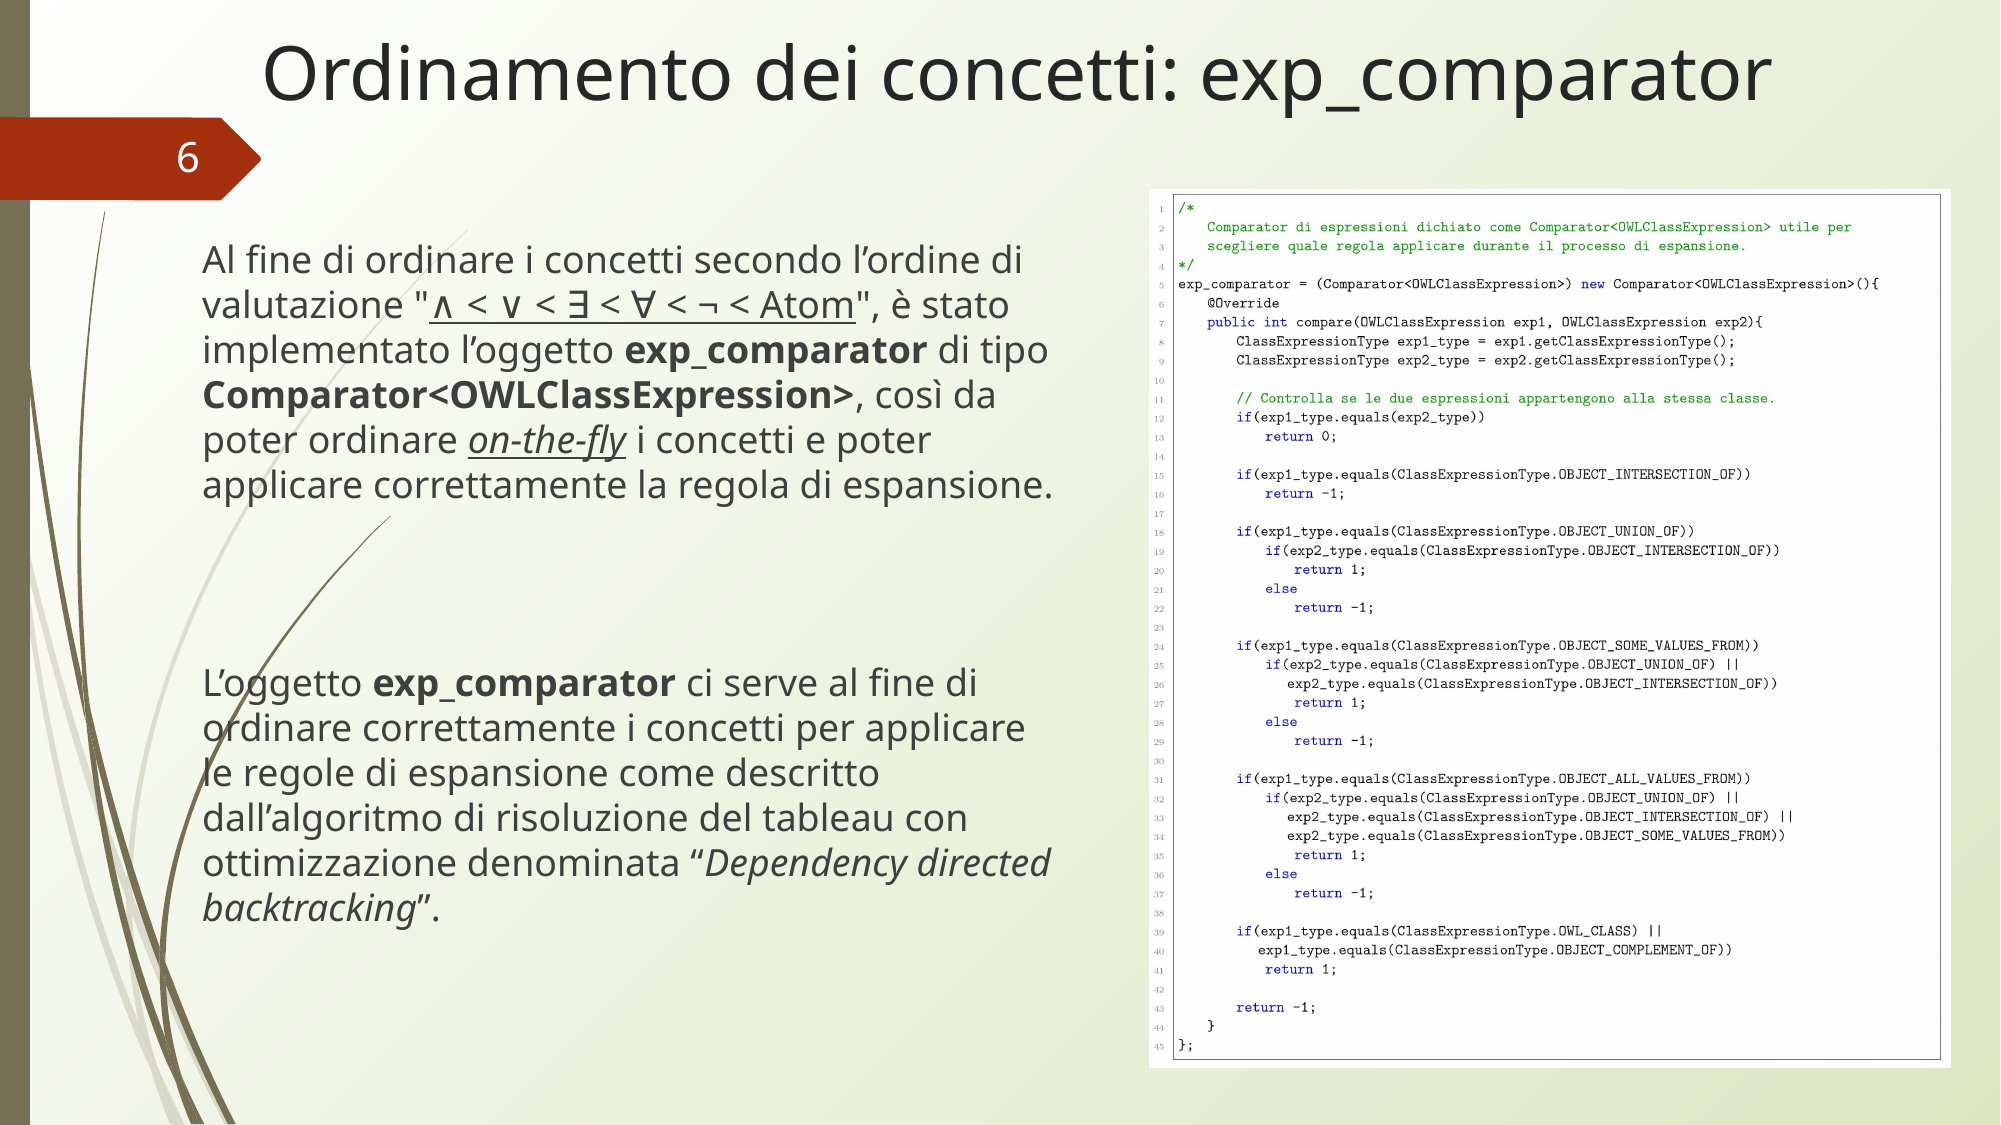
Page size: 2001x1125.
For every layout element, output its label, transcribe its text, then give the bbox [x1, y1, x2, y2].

list Al fine di ordinare i concetti secondo l’ordine di valutazione "∧ < ∨ < ∃ < ∀ < ¬ < Atom", è stato implementato l’oggetto exp_comparator di tipo Comparator<OWLClassExpression>, così da poter ordinare on-the-fly i concetti e poter applicare correttamente la regola di espansione. L’oggetto exp_comparator ci serve al fine di ordinare correttamente i concetti per applicare le regole di espansione come descritto dall’algoritmo di risoluzione del tableau con ottimizzazione denominata “Dependency directed backtracking”. [187, 228, 1079, 1125]
picture [1149, 188, 1951, 1068]
title Ordinamento dei concetti: exp_comparator [246, 18, 1979, 229]
slide_number ‹#› [87, 129, 216, 190]
